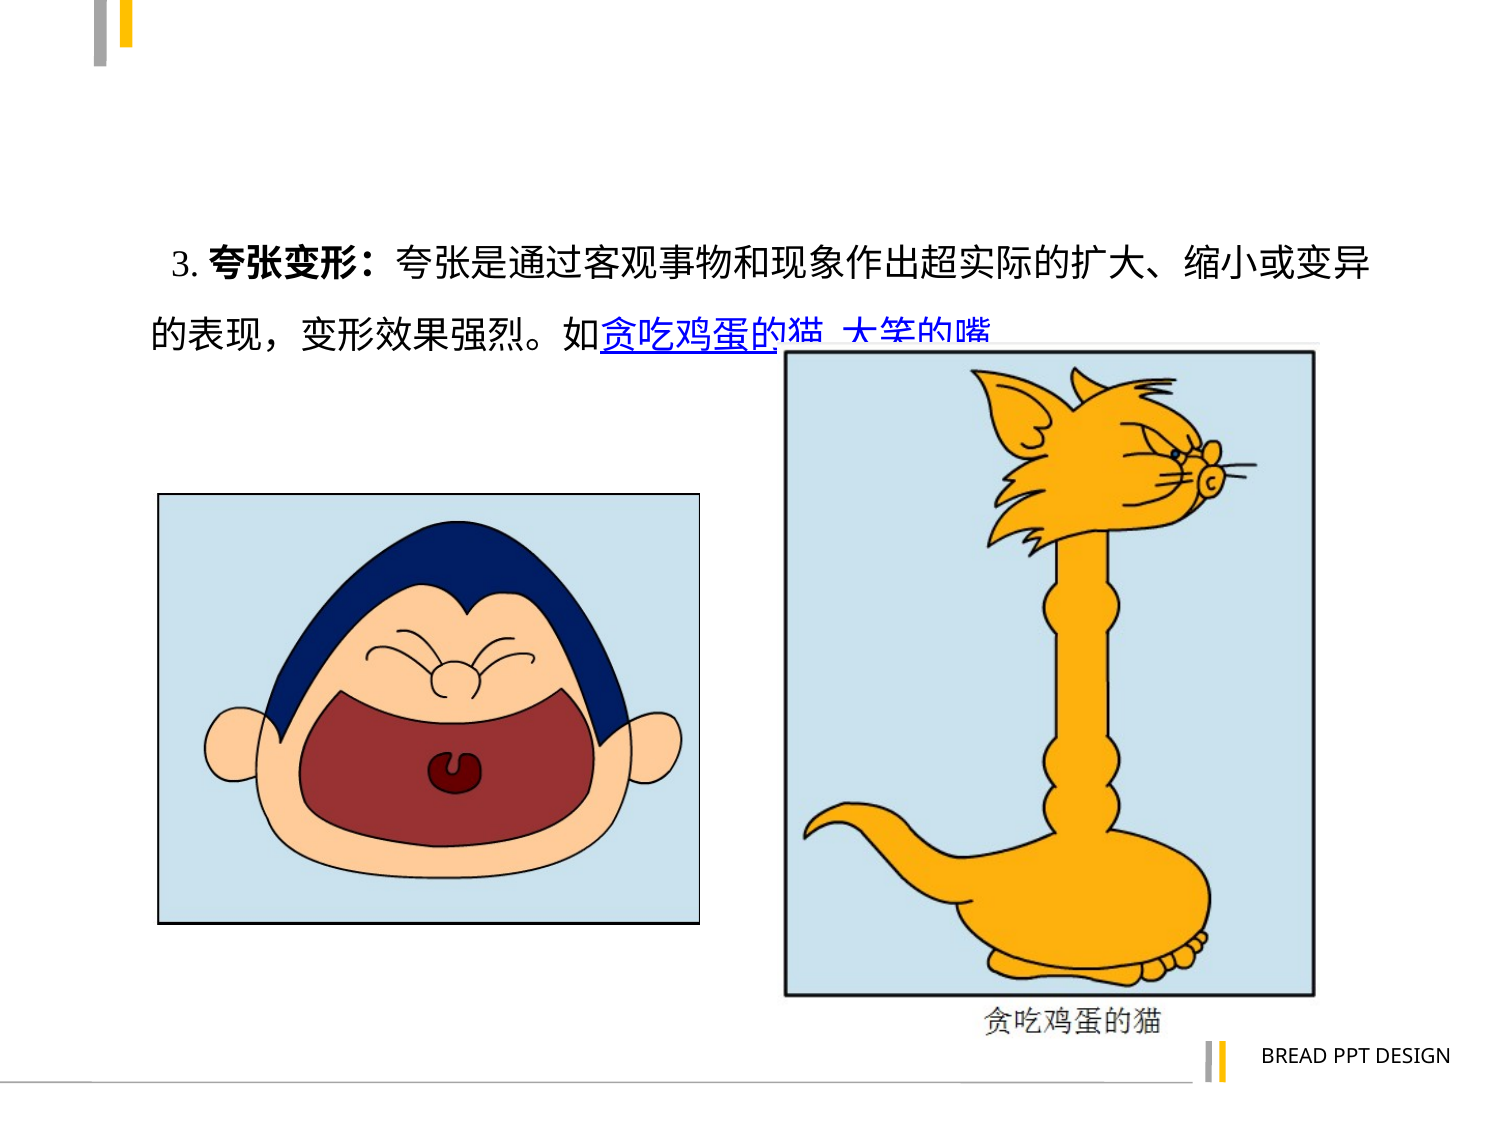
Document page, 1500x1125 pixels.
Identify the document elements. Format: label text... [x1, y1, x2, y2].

picture [151, 492, 700, 925]
text_box 3.夸张变形：夸张是通过客观事物和现象作出超实际的扩大、缩小或变异的表现，变形效果强烈。如贪吃鸡蛋的猫 大笑的嘴 [135, 208, 1388, 373]
picture [776, 342, 1320, 1041]
